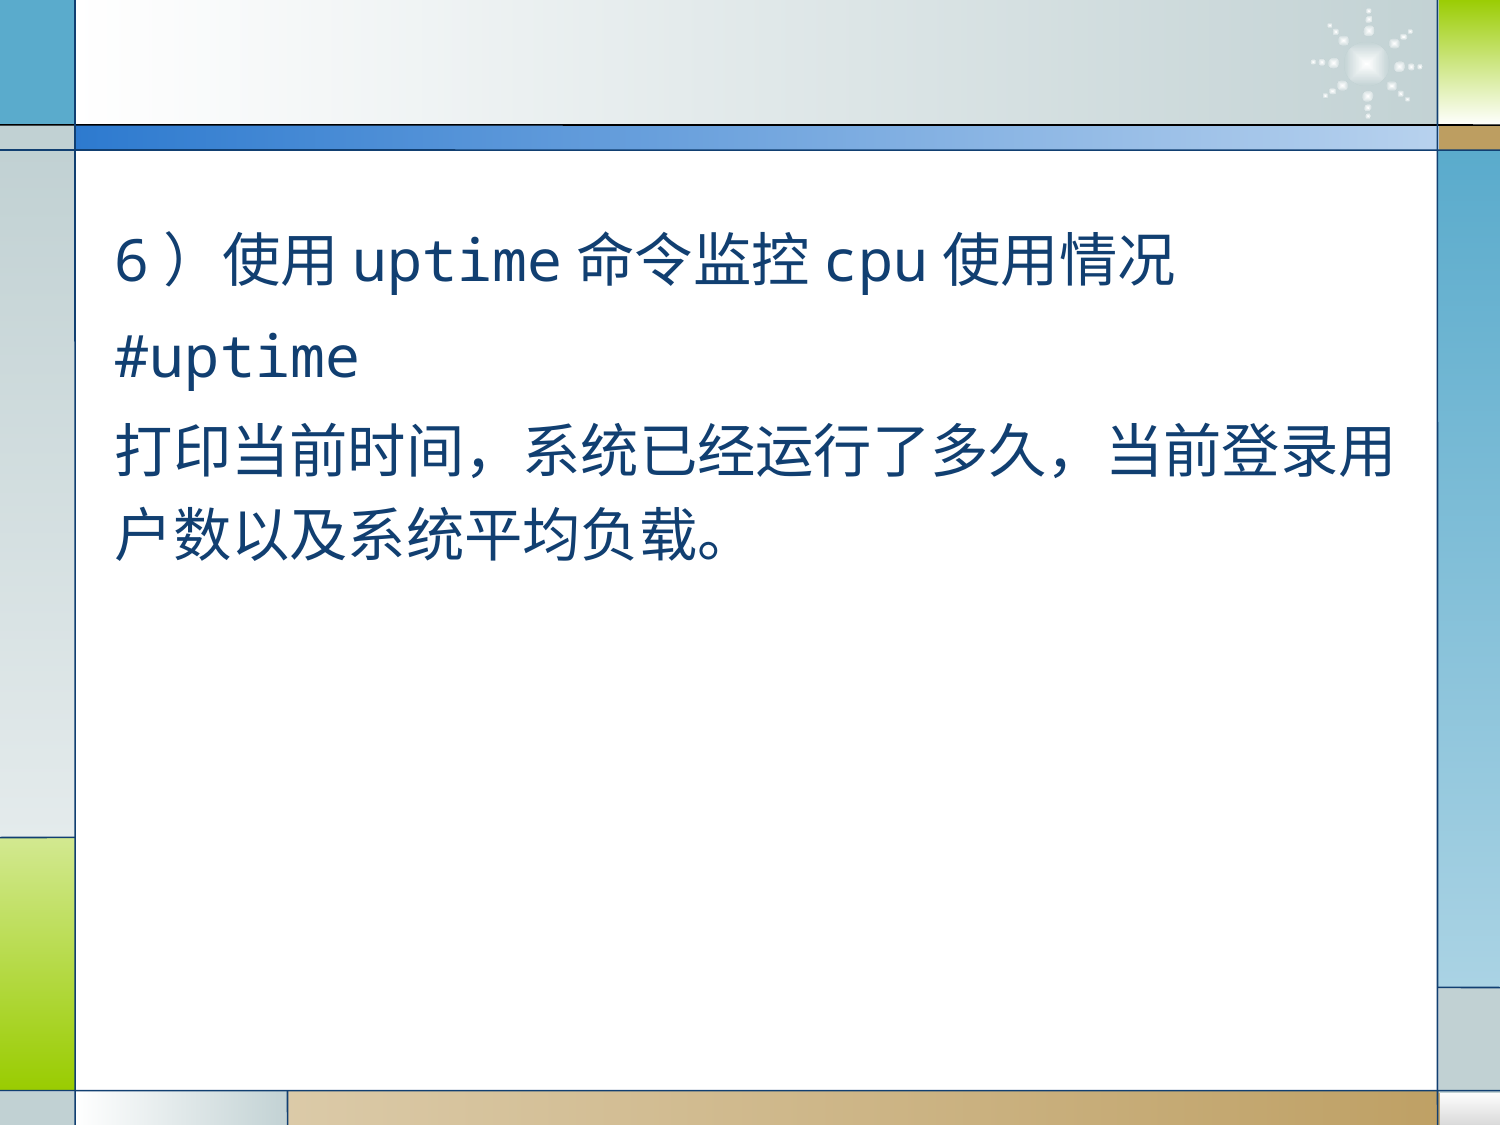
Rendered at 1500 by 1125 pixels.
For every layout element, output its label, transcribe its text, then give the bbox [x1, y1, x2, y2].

list 6）使用uptime命令监控cpu使用情况 #uptime 打印当前时间，系统已经运行了多久，当前登录用户数以及系统平均负载。 [99, 201, 1417, 1009]
